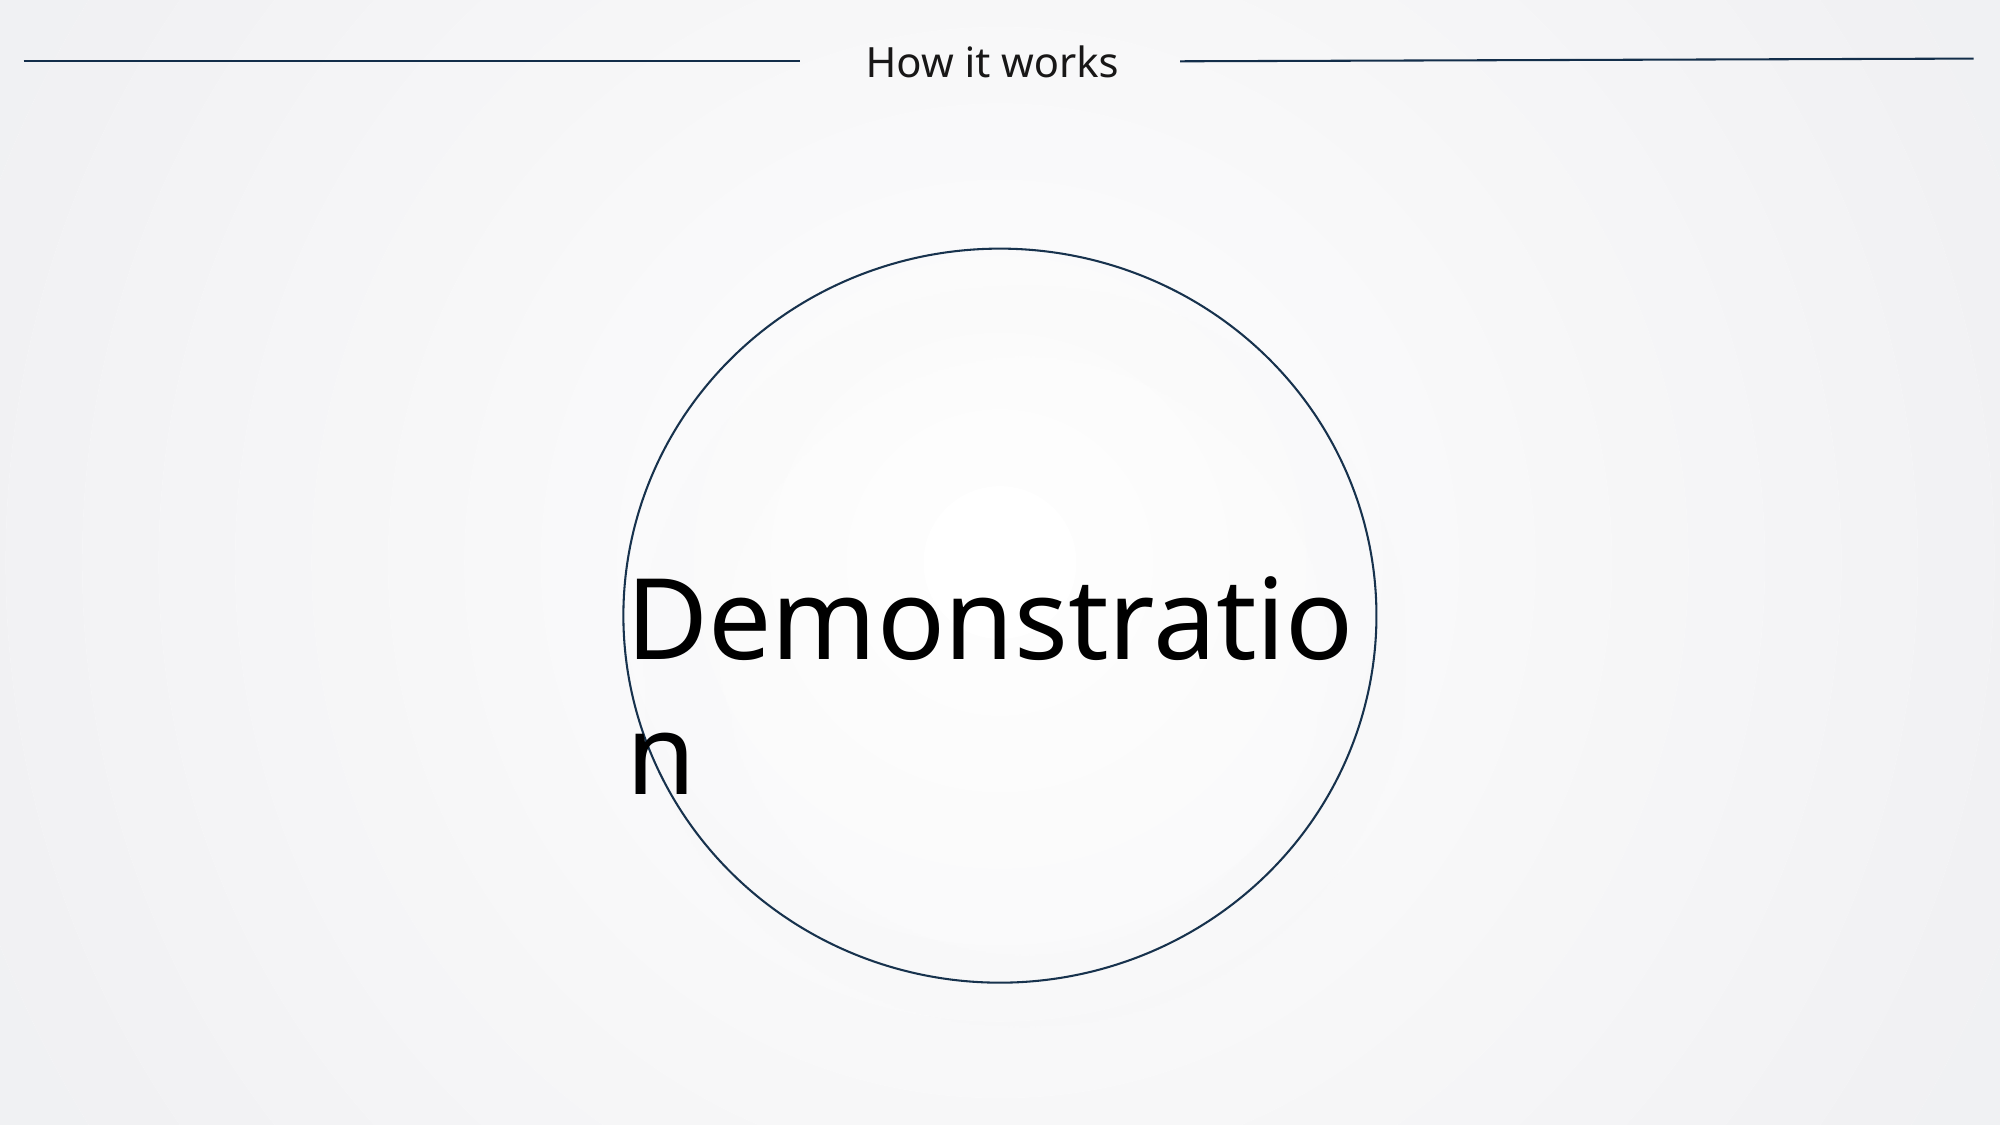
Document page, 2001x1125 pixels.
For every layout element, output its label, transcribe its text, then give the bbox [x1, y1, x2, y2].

text_box Demonstration [611, 539, 1389, 825]
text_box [23, 36, 1974, 87]
text_box [689, 825, 1311, 984]
text_box [630, 247, 1370, 539]
